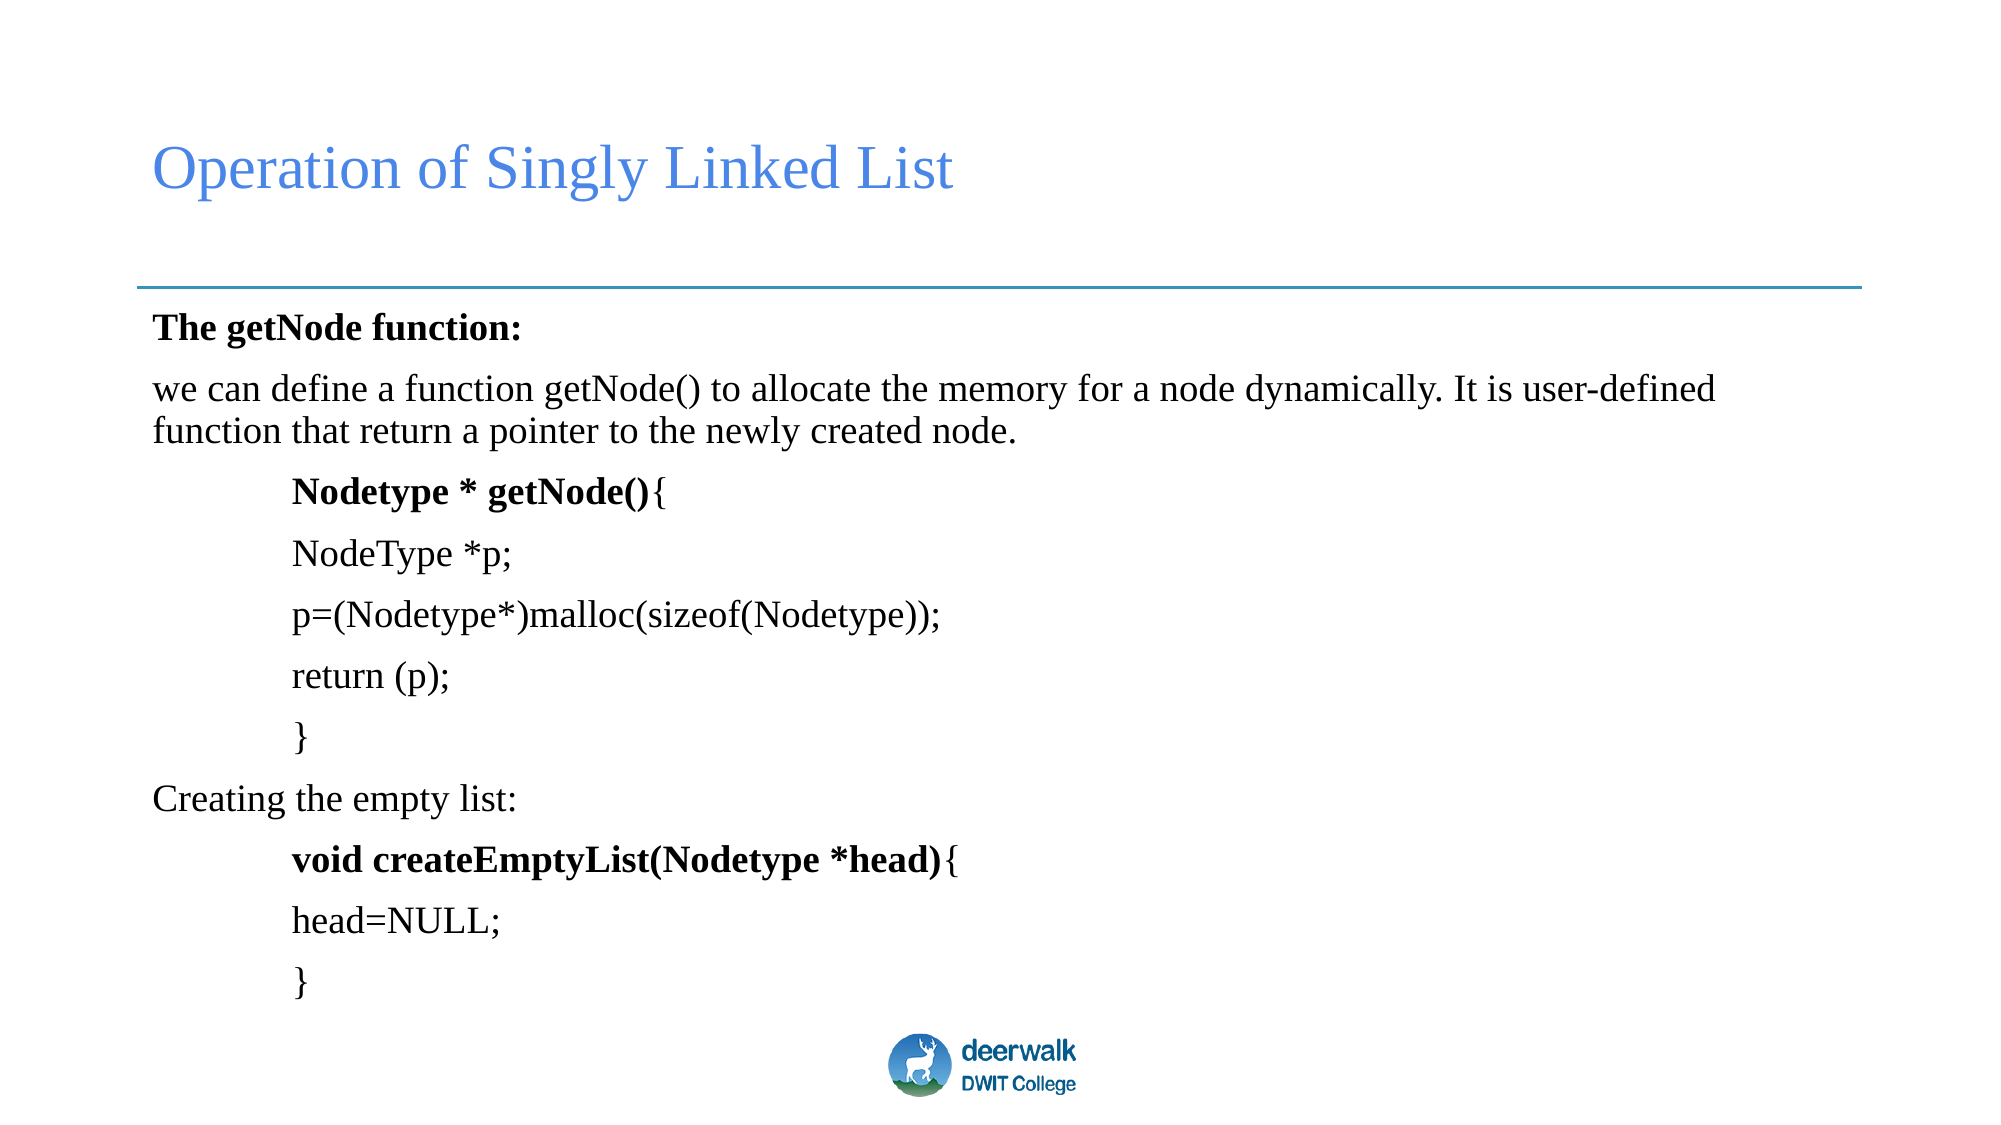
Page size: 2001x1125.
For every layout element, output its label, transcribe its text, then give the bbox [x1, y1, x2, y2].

title Operation of Singly Linked List [137, 59, 1863, 278]
list The getNode function: we can define a function getNode() to allocate the memory for a node dynamically. It is user-defined function that return a pointer to the newly created node. Nodetype * getNode(){ NodeType *p; p=(Nodetype*)malloc(sizeof(Nodetype)); return (p); } Creating the empty list: void createEmptyList(Nodetype *head){ head=NULL; } [137, 299, 1863, 1014]
picture [873, 1014, 1103, 1120]
